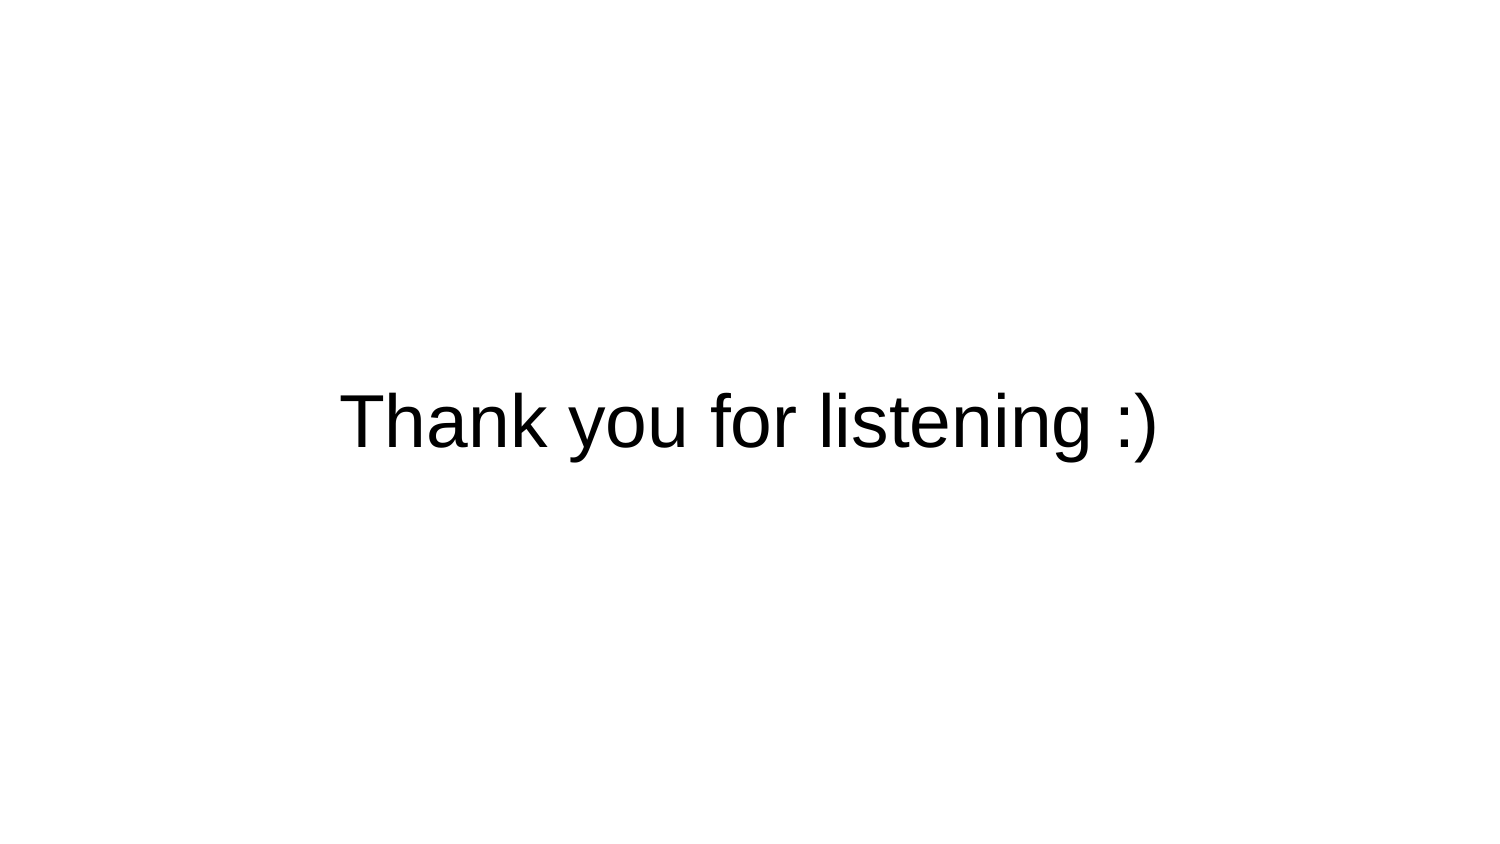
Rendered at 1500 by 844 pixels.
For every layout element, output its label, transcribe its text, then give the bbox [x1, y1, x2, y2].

title Thank you for listening :) [51, 352, 1449, 491]
